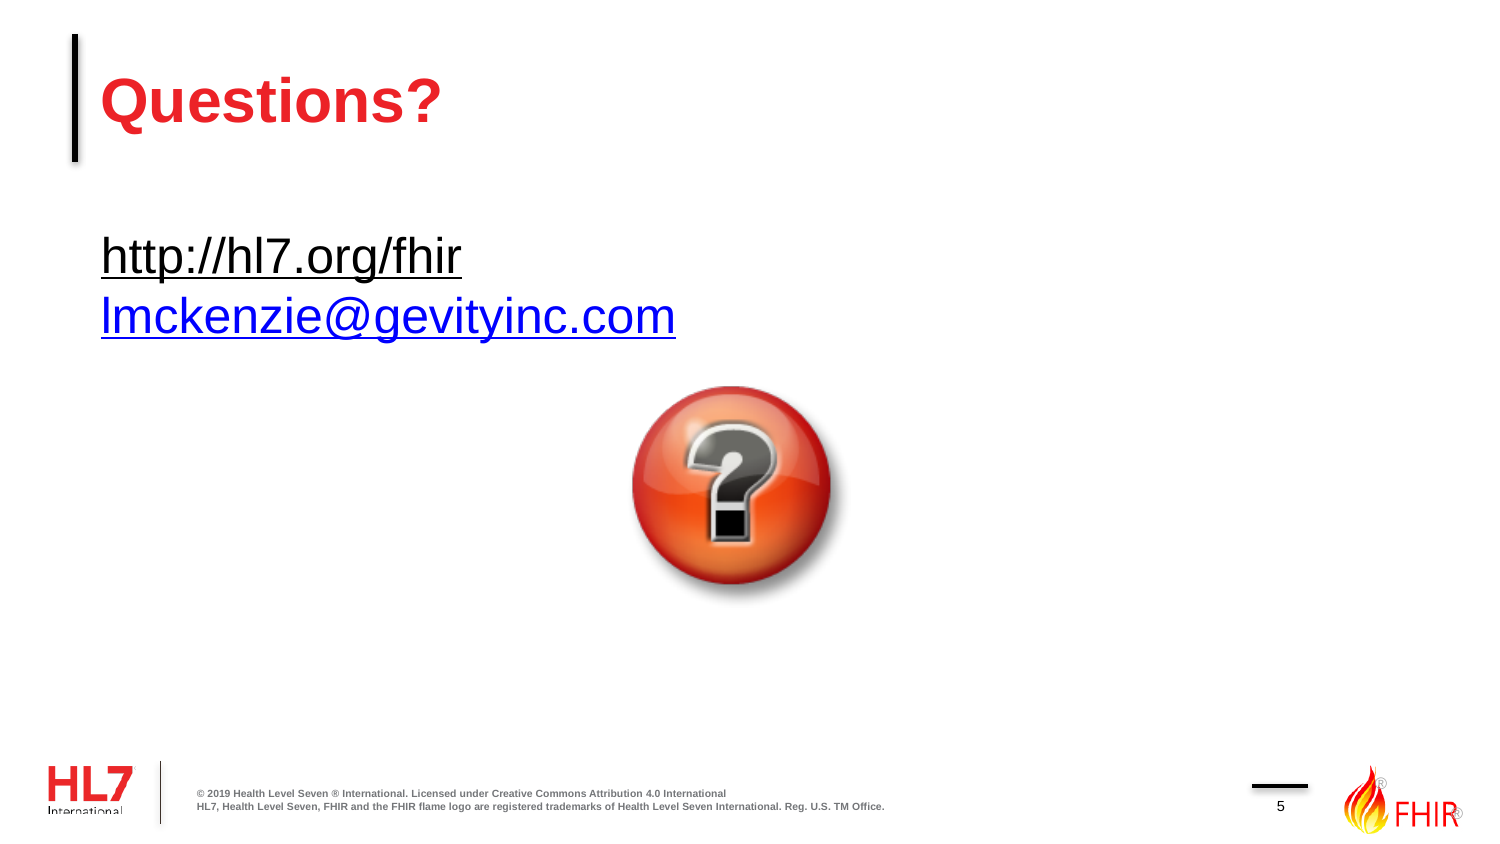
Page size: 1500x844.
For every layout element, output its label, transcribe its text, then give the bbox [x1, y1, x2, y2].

picture [1339, 760, 1463, 837]
title Questions? [100, 33, 1451, 163]
slide_number 5 [1258, 786, 1304, 814]
footer © 2019 Health Level Seven ® International. Licensed under Creative Commons Attribution 4.0 International HL7, Health Level Seven, FHIR and the FHIR flame logo are registered trademarks of Health Level Seven International. Reg. U.S. TM Office. [196, 786, 941, 813]
list http://hl7.org/fhir lmckenzie@gevityinc.com [100, 223, 1451, 731]
picture [625, 382, 852, 608]
